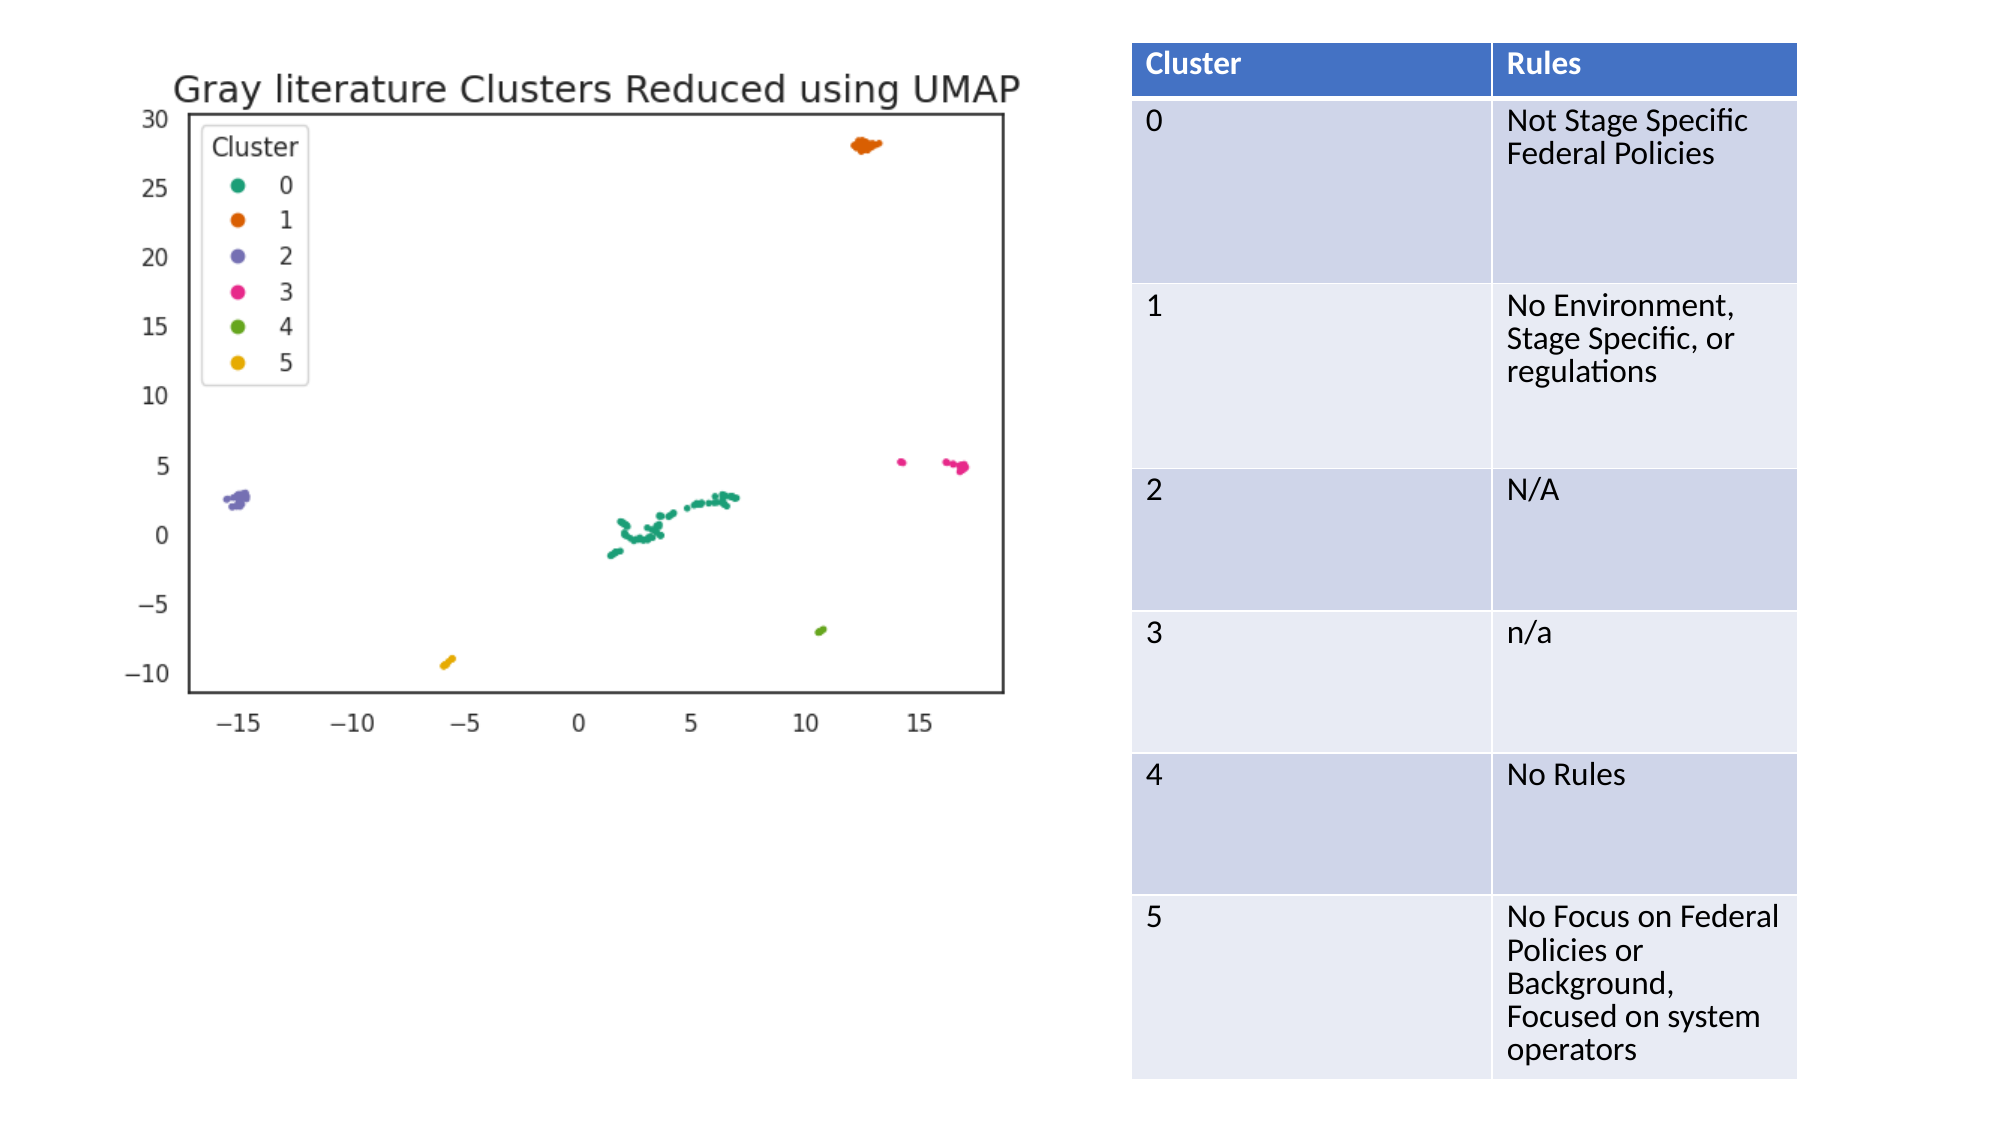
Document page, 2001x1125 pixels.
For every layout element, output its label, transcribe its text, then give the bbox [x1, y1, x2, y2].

table_cell 0 [1132, 101, 1491, 283]
table_cell No Rules [1493, 754, 1797, 894]
table_header Rules [1493, 43, 1797, 96]
table_header Cluster [1132, 43, 1491, 96]
table_cell n/a [1493, 612, 1797, 752]
table_cell 4 [1132, 754, 1491, 894]
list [107, 59, 1035, 750]
table_cell 3 [1132, 612, 1491, 752]
table_cell No Focus on Federal Policies or Background, Focused on system operators [1493, 896, 1797, 1079]
table_cell N/A [1493, 469, 1797, 610]
table_cell 2 [1132, 469, 1491, 610]
table_cell Not Stage Specific Federal Policies [1493, 101, 1797, 283]
table_cell No Environment, Stage Specific, or regulations [1493, 284, 1797, 468]
table_cell 5 [1132, 896, 1491, 1079]
table_cell 1 [1132, 284, 1491, 468]
